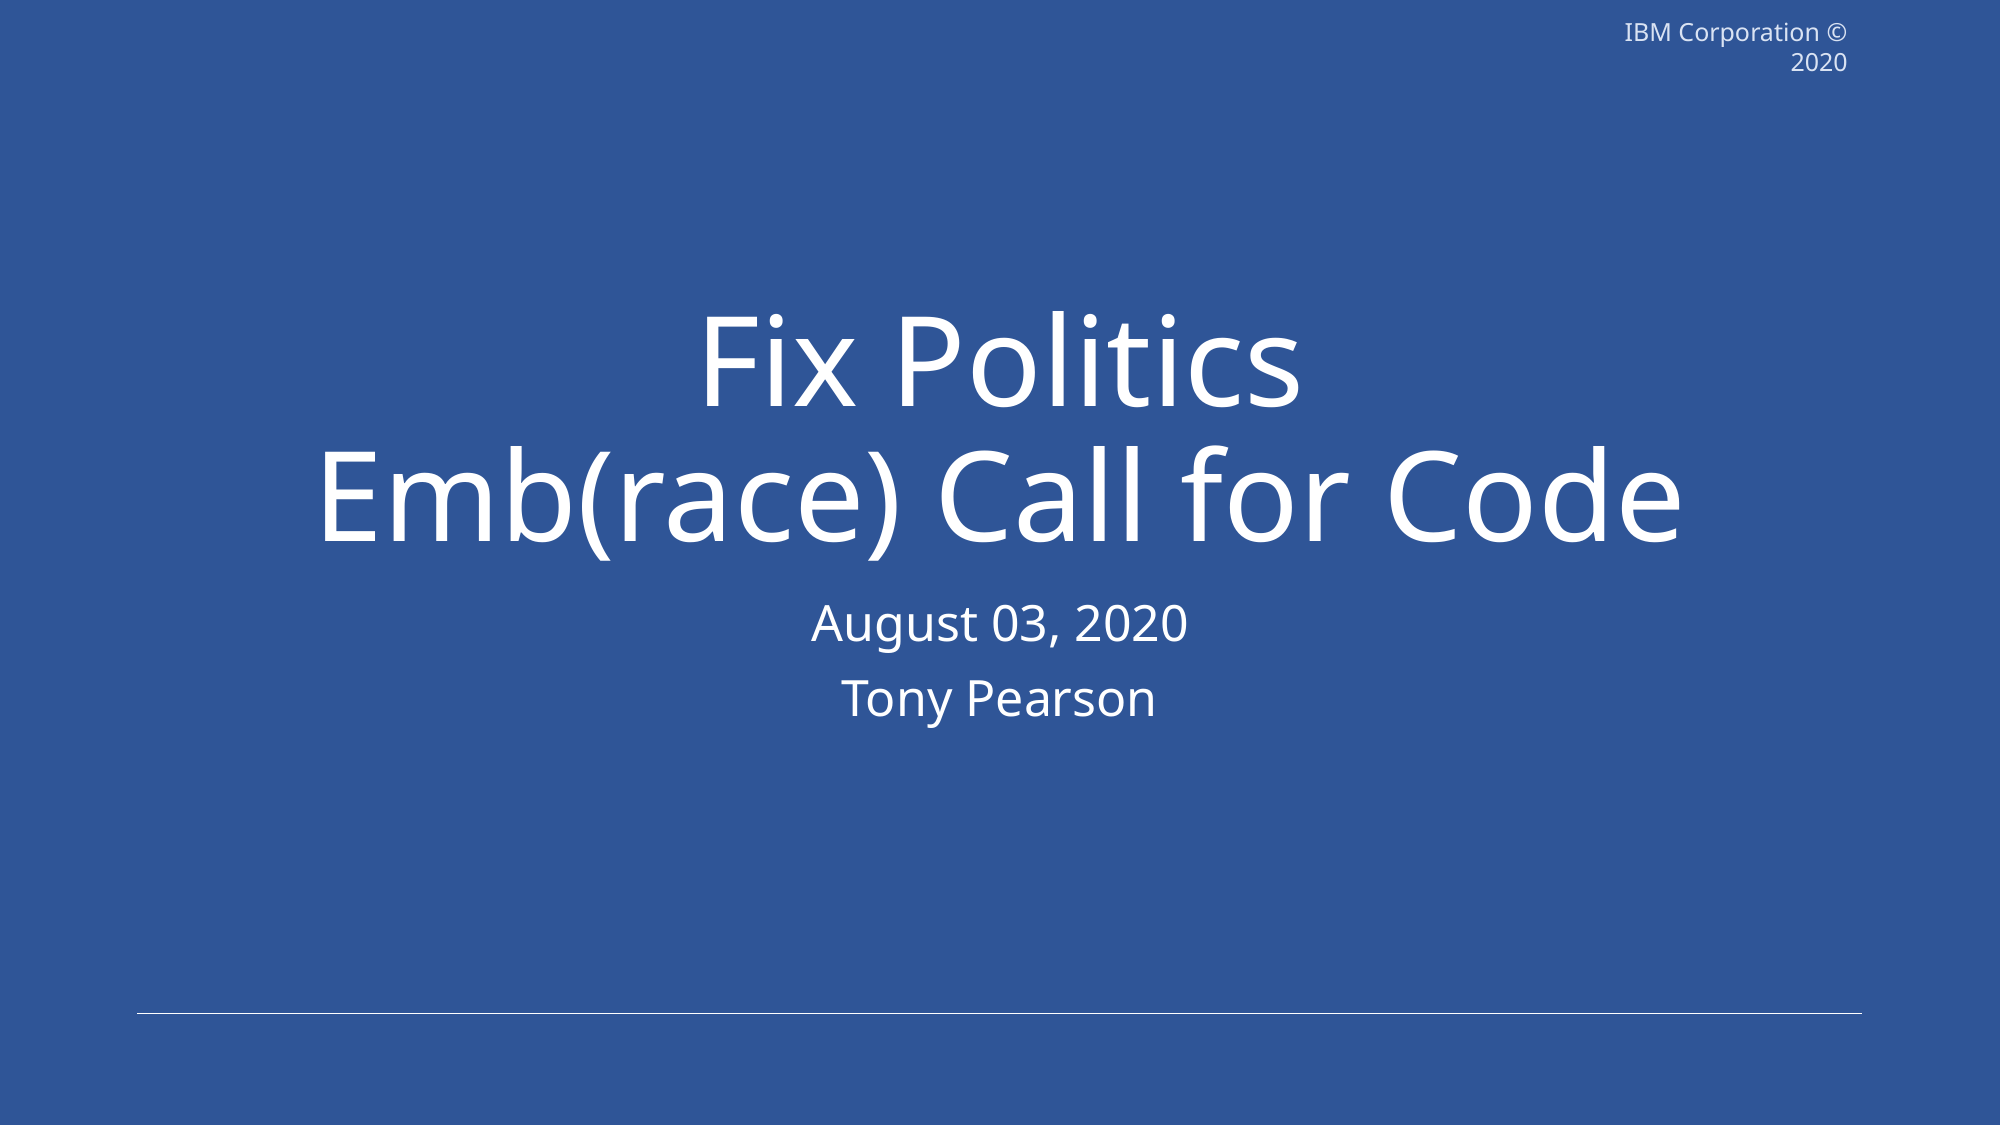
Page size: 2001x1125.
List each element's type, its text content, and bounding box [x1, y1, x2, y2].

title Fix Politics Emb(race) Call for Code [249, 184, 1750, 576]
subtitle August 03, 2020 Tony Pearson [249, 590, 1750, 863]
